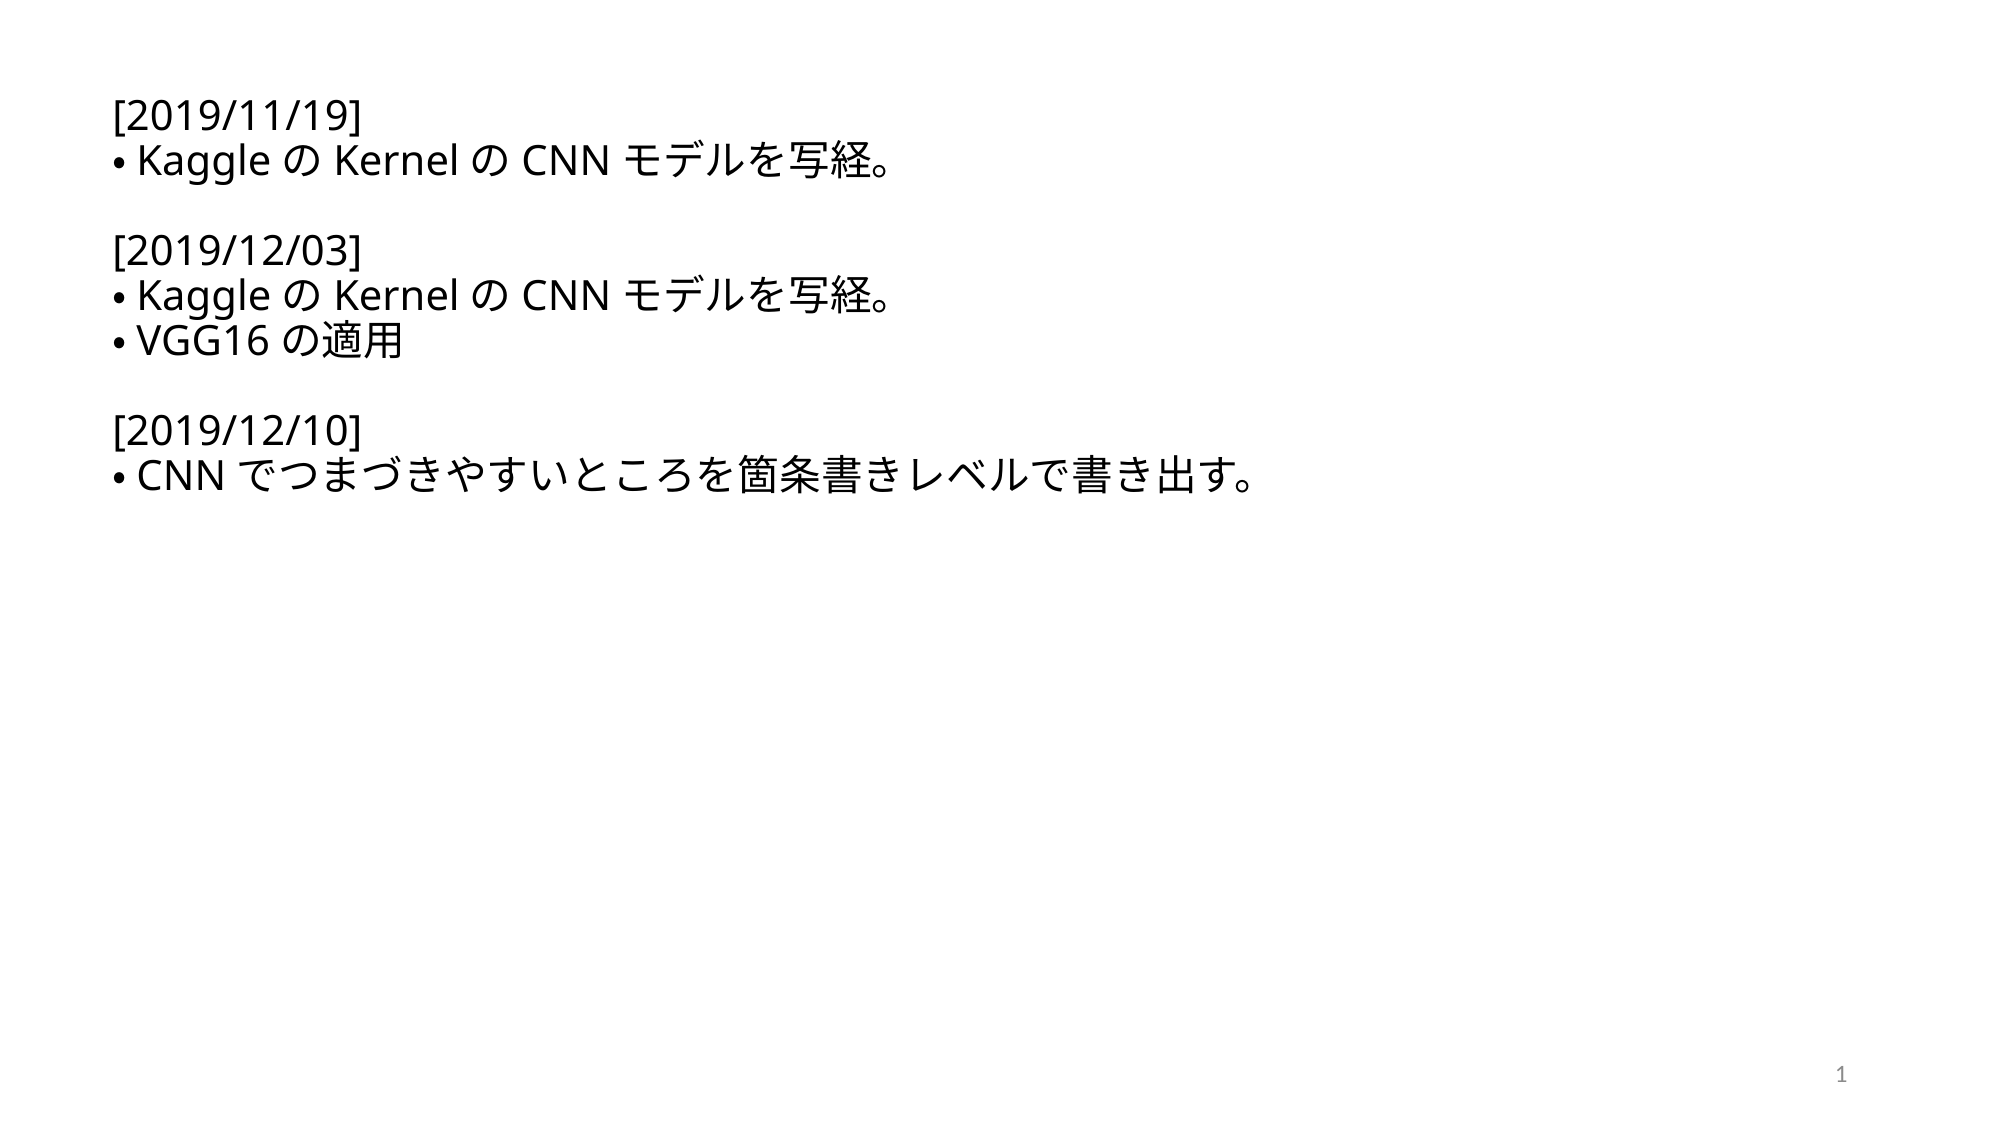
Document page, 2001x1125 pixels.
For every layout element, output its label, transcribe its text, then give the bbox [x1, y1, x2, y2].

slide_number 1 [1412, 1042, 1863, 1103]
title [2019/11/19] ・KaggleのKernelのCNNモデルを写経。 [2019/12/03] ・KaggleのKernelのCNNモデルを写経。 ・VGG16の適用 [2019/12/10] ・CNNでつまづきやすいところを箇条書きレベルで書き出す。 [97, 86, 1744, 1029]
